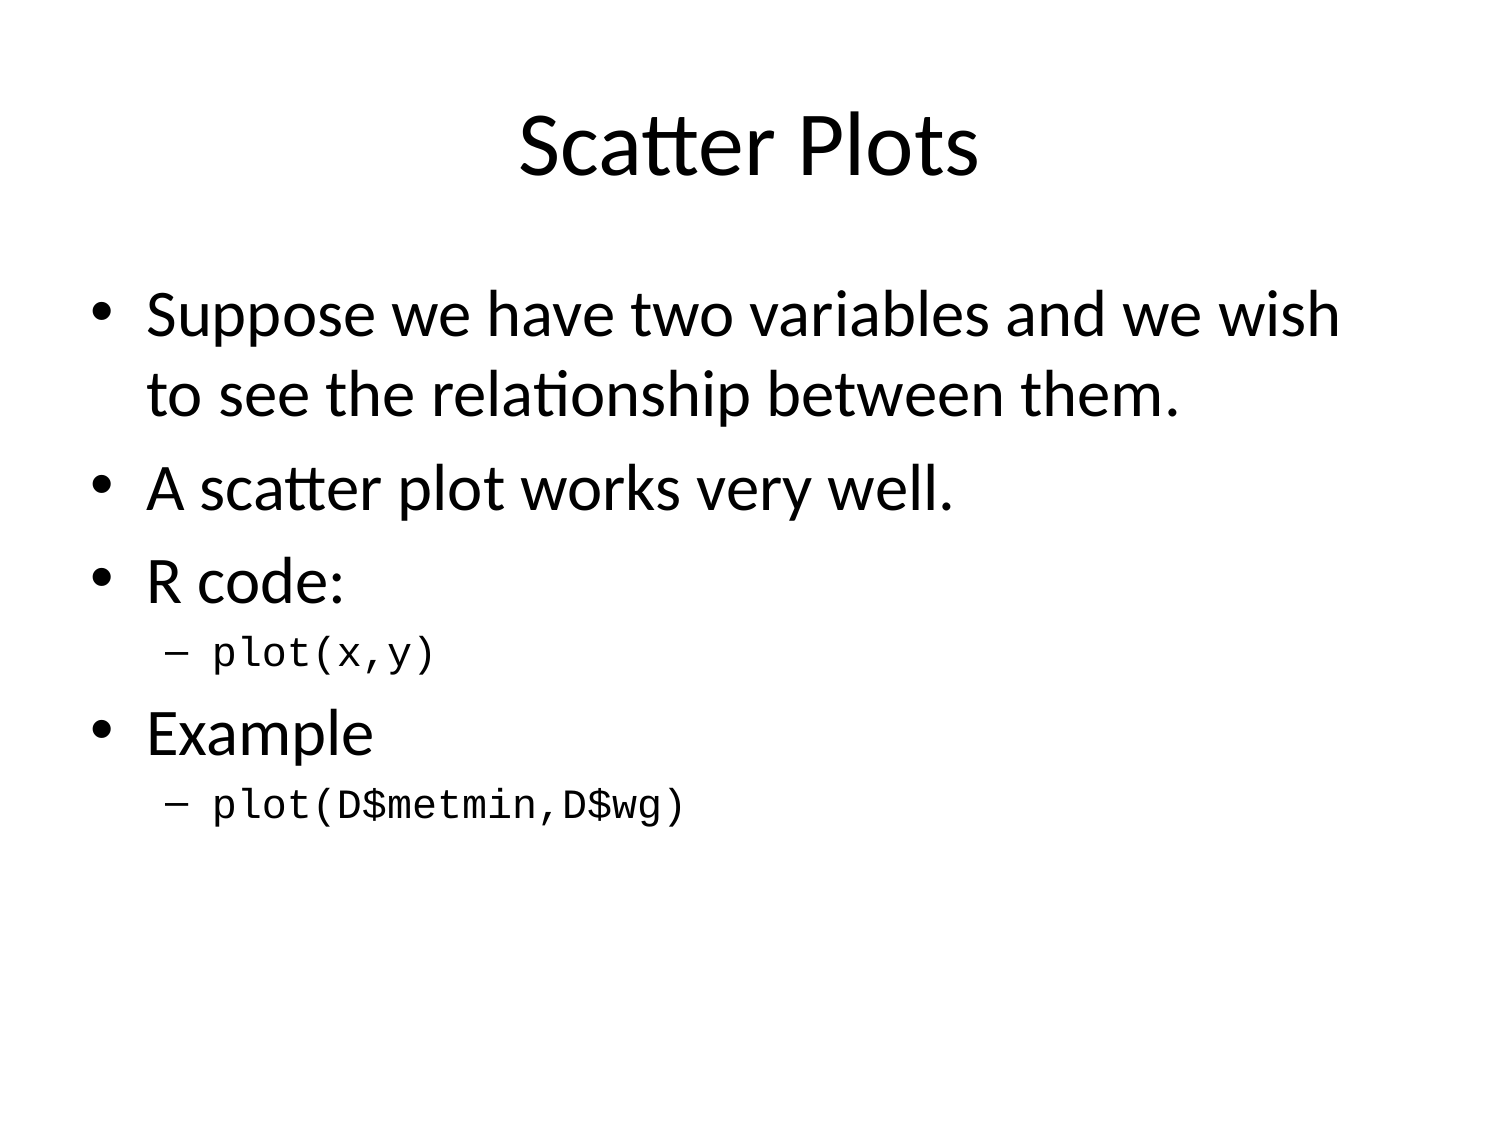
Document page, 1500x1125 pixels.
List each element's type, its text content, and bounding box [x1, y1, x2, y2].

list Suppose we have two variables and we wish to see the relationship between them. A scatter plot works very well. R code: plot(x,y) Example plot(D$metmin,D$wg) [75, 262, 1425, 1005]
title Scatter Plots [75, 45, 1425, 233]
